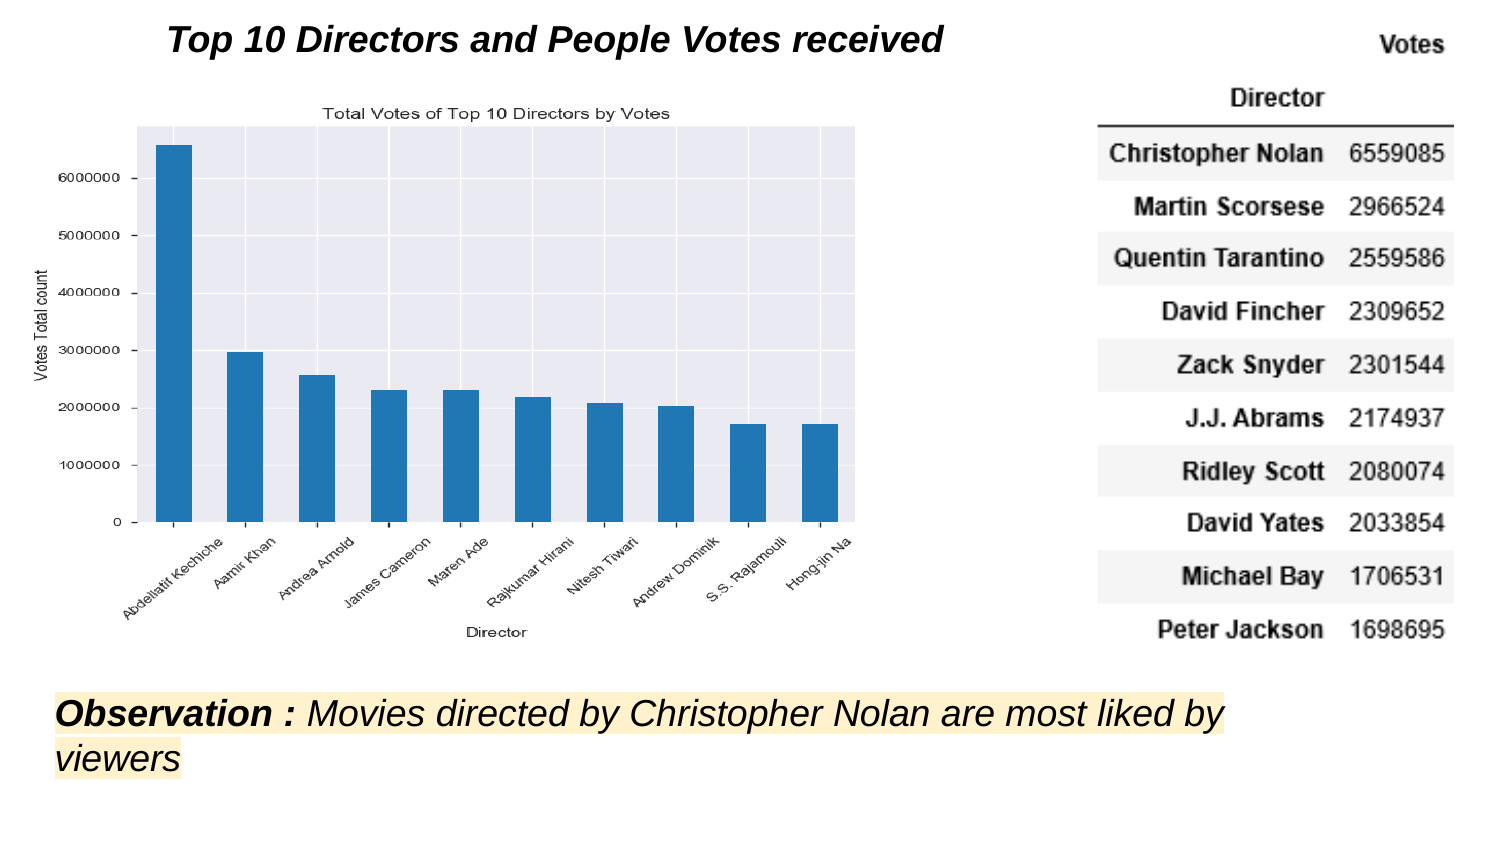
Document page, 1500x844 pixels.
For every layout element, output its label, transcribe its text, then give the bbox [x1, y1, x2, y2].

picture [1092, 29, 1454, 650]
title Top 10 Directors and People Votes received [0, 0, 1255, 74]
text_box Observation : Movies directed by Christopher Nolan are most liked by viewers [39, 673, 1349, 815]
picture [24, 98, 871, 650]
